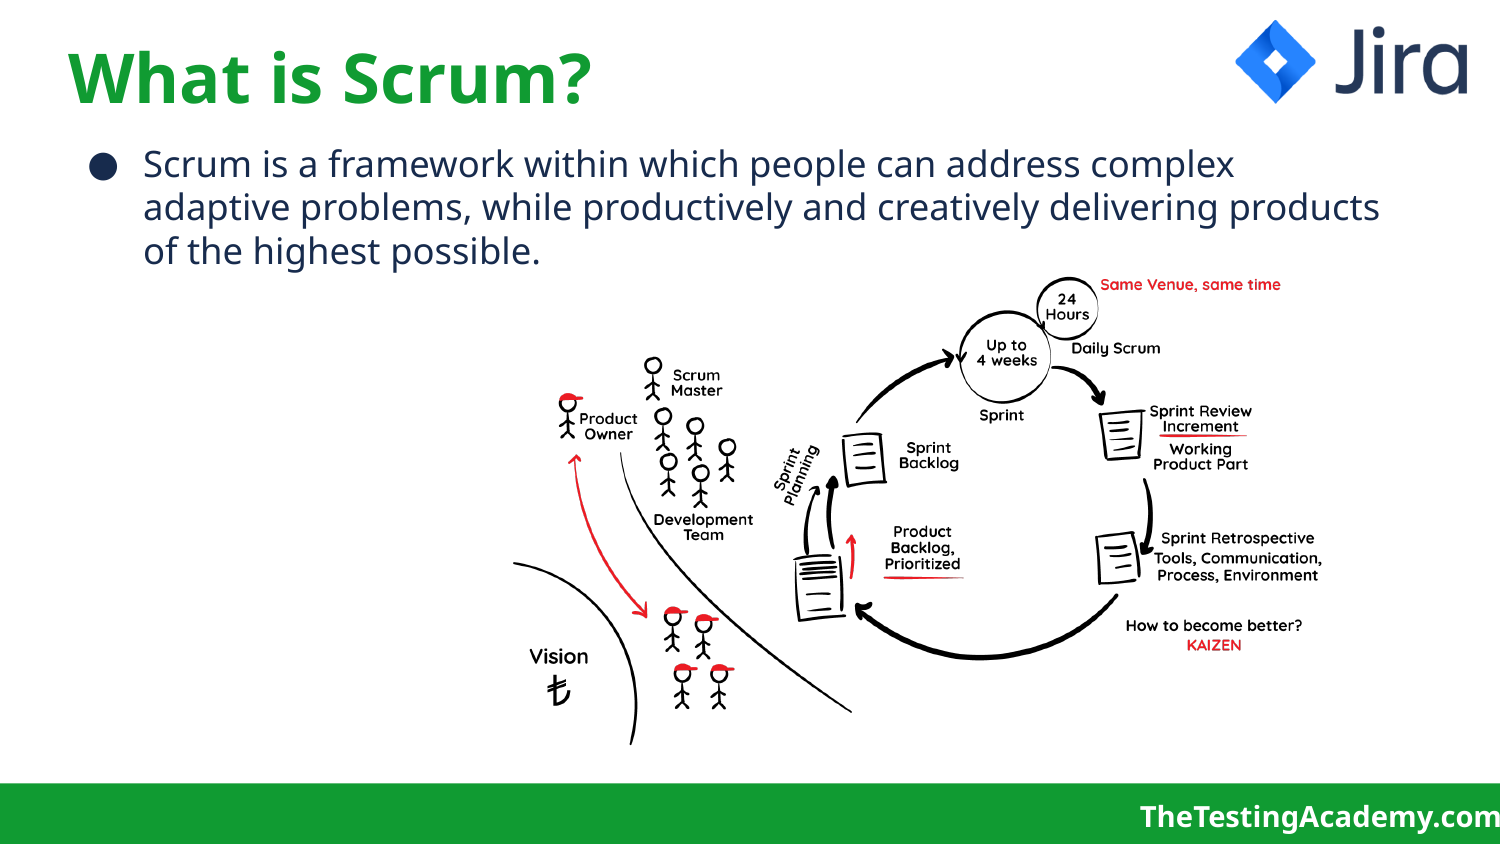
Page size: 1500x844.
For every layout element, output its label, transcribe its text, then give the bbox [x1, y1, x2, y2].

text_box What is Scrum? [53, 20, 1205, 125]
picture [504, 241, 1340, 753]
text_box Scrum is a framework within which people can address complex adaptive problems, while productively and creatively delivering products of the highest possible. [53, 125, 1398, 618]
picture [1210, 0, 1500, 126]
